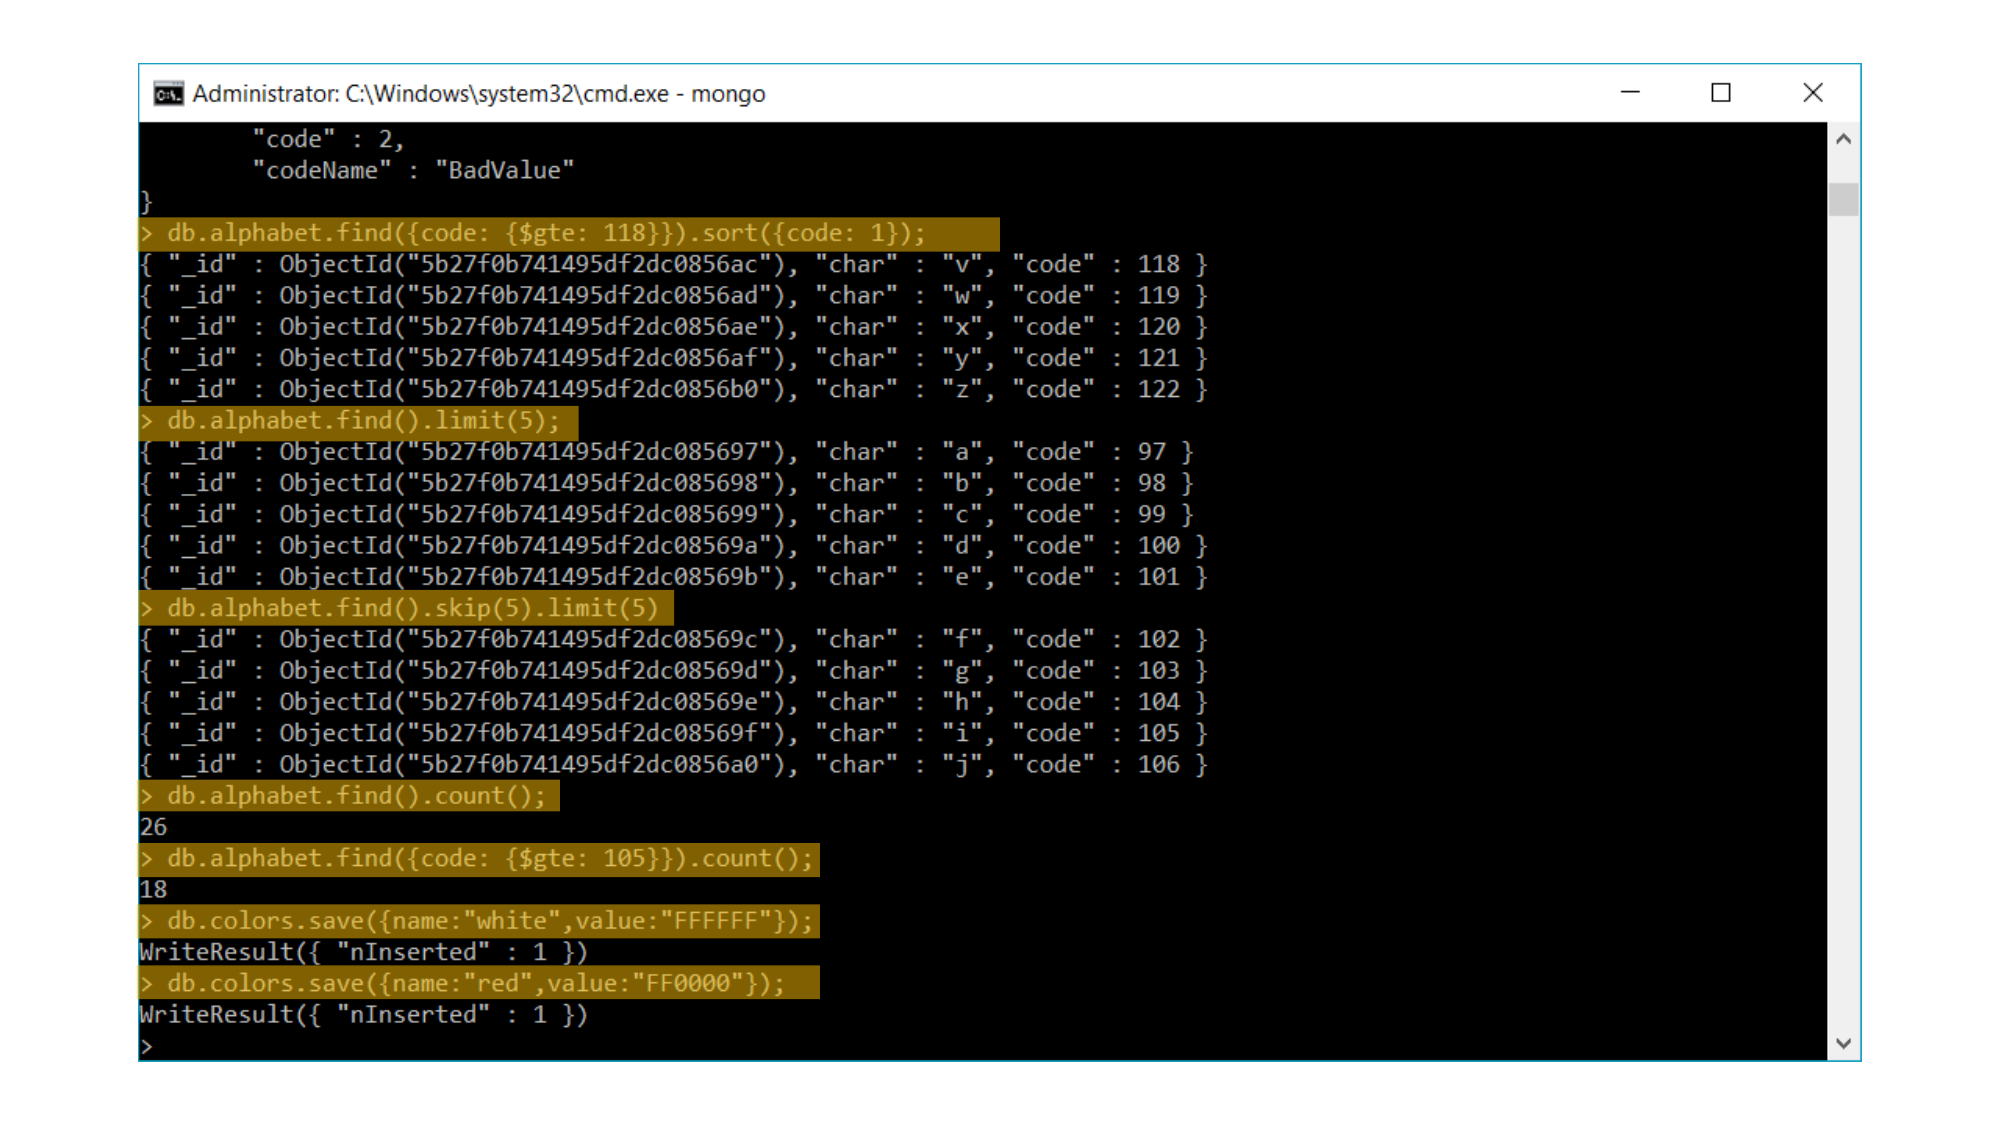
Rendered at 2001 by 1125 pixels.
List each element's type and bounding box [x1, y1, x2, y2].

list [138, 63, 1862, 1062]
